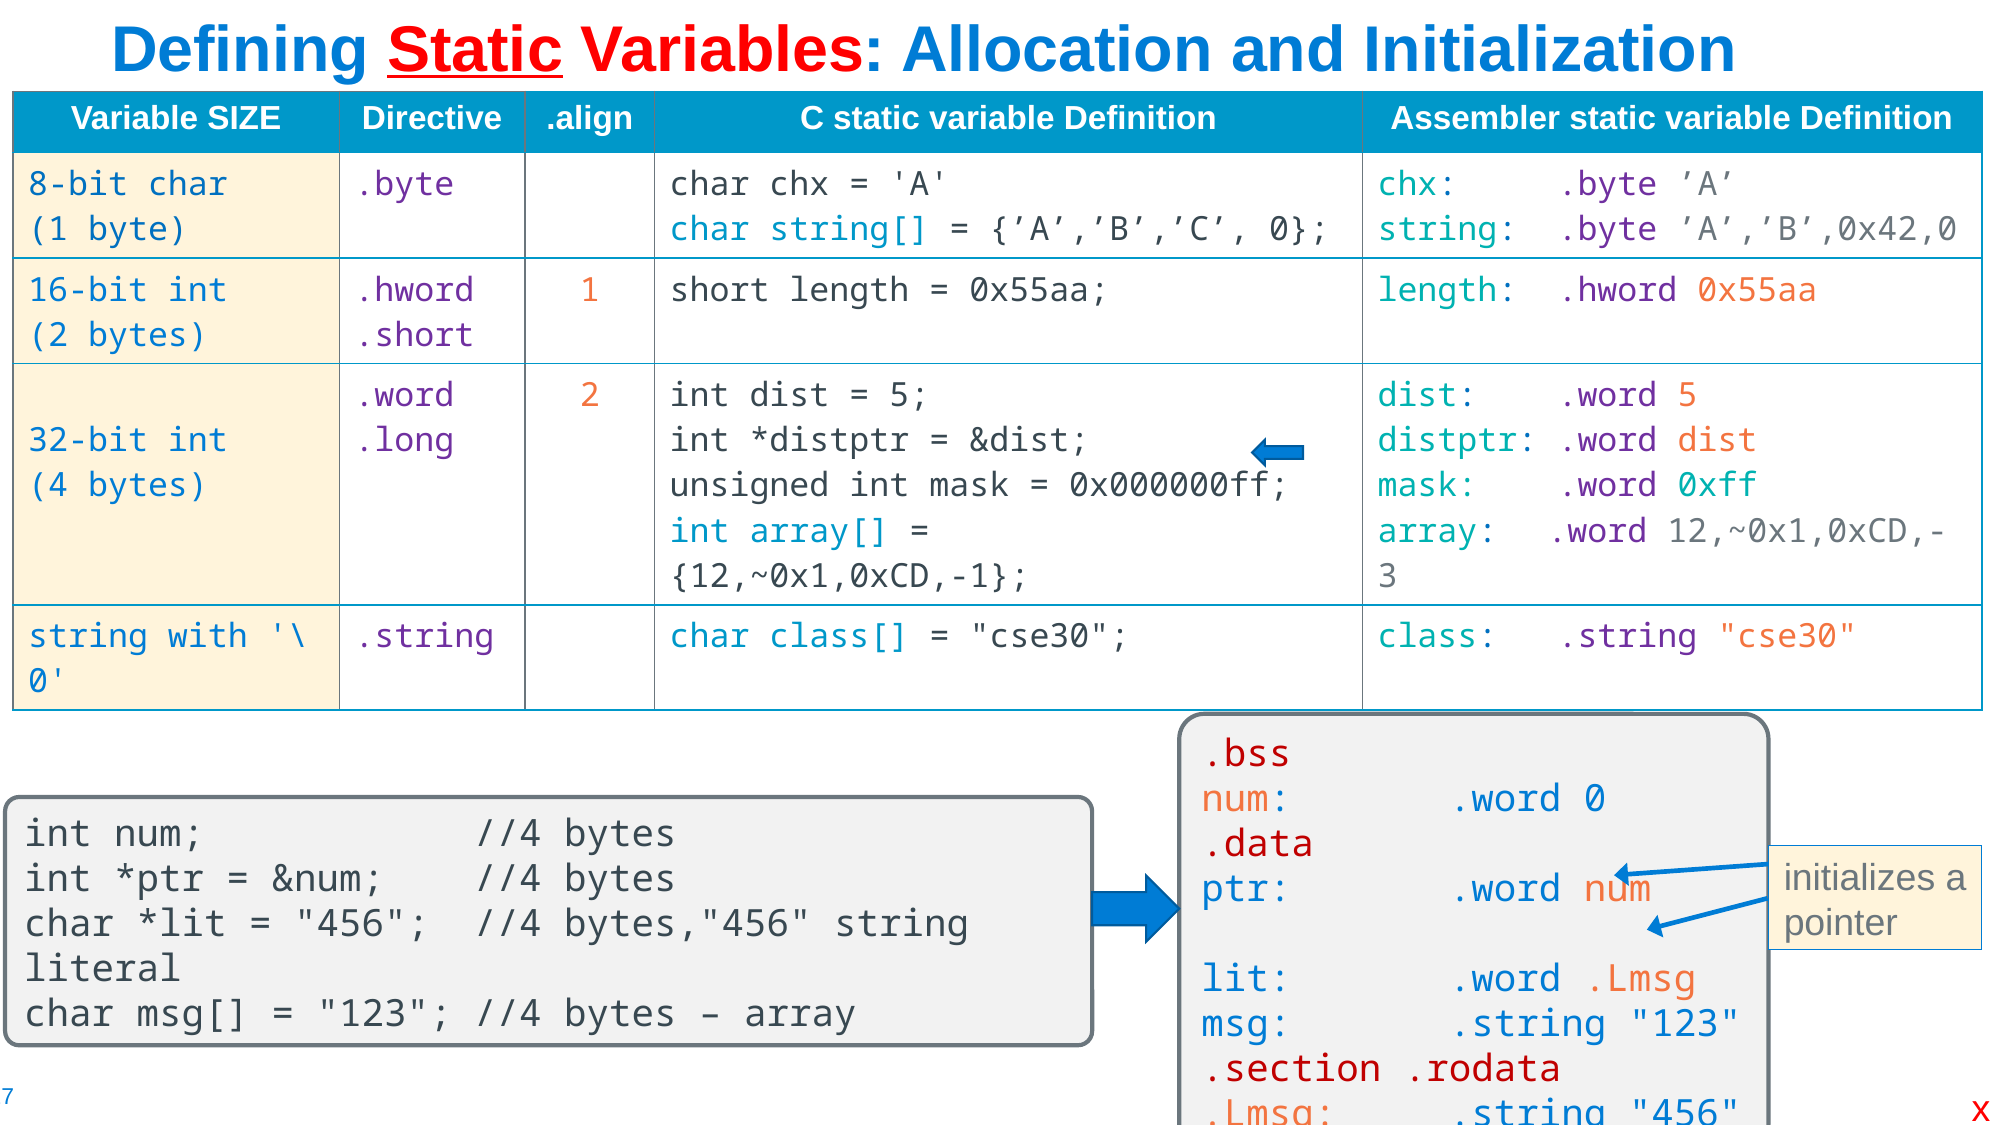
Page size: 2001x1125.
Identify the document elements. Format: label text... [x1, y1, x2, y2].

table_cell 16-bit int (2 bytes) [14, 259, 339, 363]
table_header Variable SIZE [14, 92, 339, 152]
table_cell char class[] = "cse30"; [655, 606, 1362, 709]
table_cell class: .string "cse30" [1363, 606, 1981, 709]
title Defining Static Variables: Allocation and Initialization [96, 21, 1950, 91]
table_cell chx: .byte ’A’ string: .byte ’A’,’B’,0x42,0 [1363, 153, 1981, 257]
table_cell .byte [340, 153, 524, 257]
table_cell [526, 153, 654, 257]
table_cell int dist = 5; int *distptr = &dist; unsigned int mask = 0x000000ff; int array[] = {12,~0x1,0xCD,-1}; [655, 364, 1362, 604]
table_cell string with '\0' [14, 606, 339, 709]
table_header .align [526, 92, 654, 152]
table_cell .hword .short [340, 259, 524, 363]
table_cell .string [340, 606, 524, 709]
table_header Directive [340, 92, 524, 152]
table_cell 32-bit int (4 bytes) [14, 364, 339, 604]
table_header Assembler static variable Definition [1363, 92, 1981, 152]
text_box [1092, 713, 1769, 1104]
text_box [1250, 437, 1305, 468]
table_cell .word .long [340, 364, 524, 604]
table_cell short length = 0x55aa; [655, 259, 1362, 363]
table_cell 8-bit char (1 byte) [14, 153, 339, 257]
table_cell 2 [526, 364, 654, 604]
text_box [1613, 845, 1982, 952]
text_box int num; //4 bytes int *ptr = &num; //4 bytes char *lit = "456"; //4 bytes,"456" string literal char msg[] = "123"; //4 bytes – array [5, 796, 1092, 1046]
text_box x [1956, 1076, 2000, 1125]
table_cell 1 [526, 259, 654, 363]
table_header C static variable Definition [655, 92, 1362, 152]
table_cell dist: .word 5 distptr: .word dist mask: .word 0xff array: .word 12,~0x1,0xCD,-3 [1363, 364, 1981, 604]
table_cell length: .hword 0x55aa [1363, 259, 1981, 363]
table_cell char chx = 'A' char string[] = {’A’,’B’,’C’, 0}; [655, 153, 1362, 257]
table_cell [526, 606, 654, 709]
